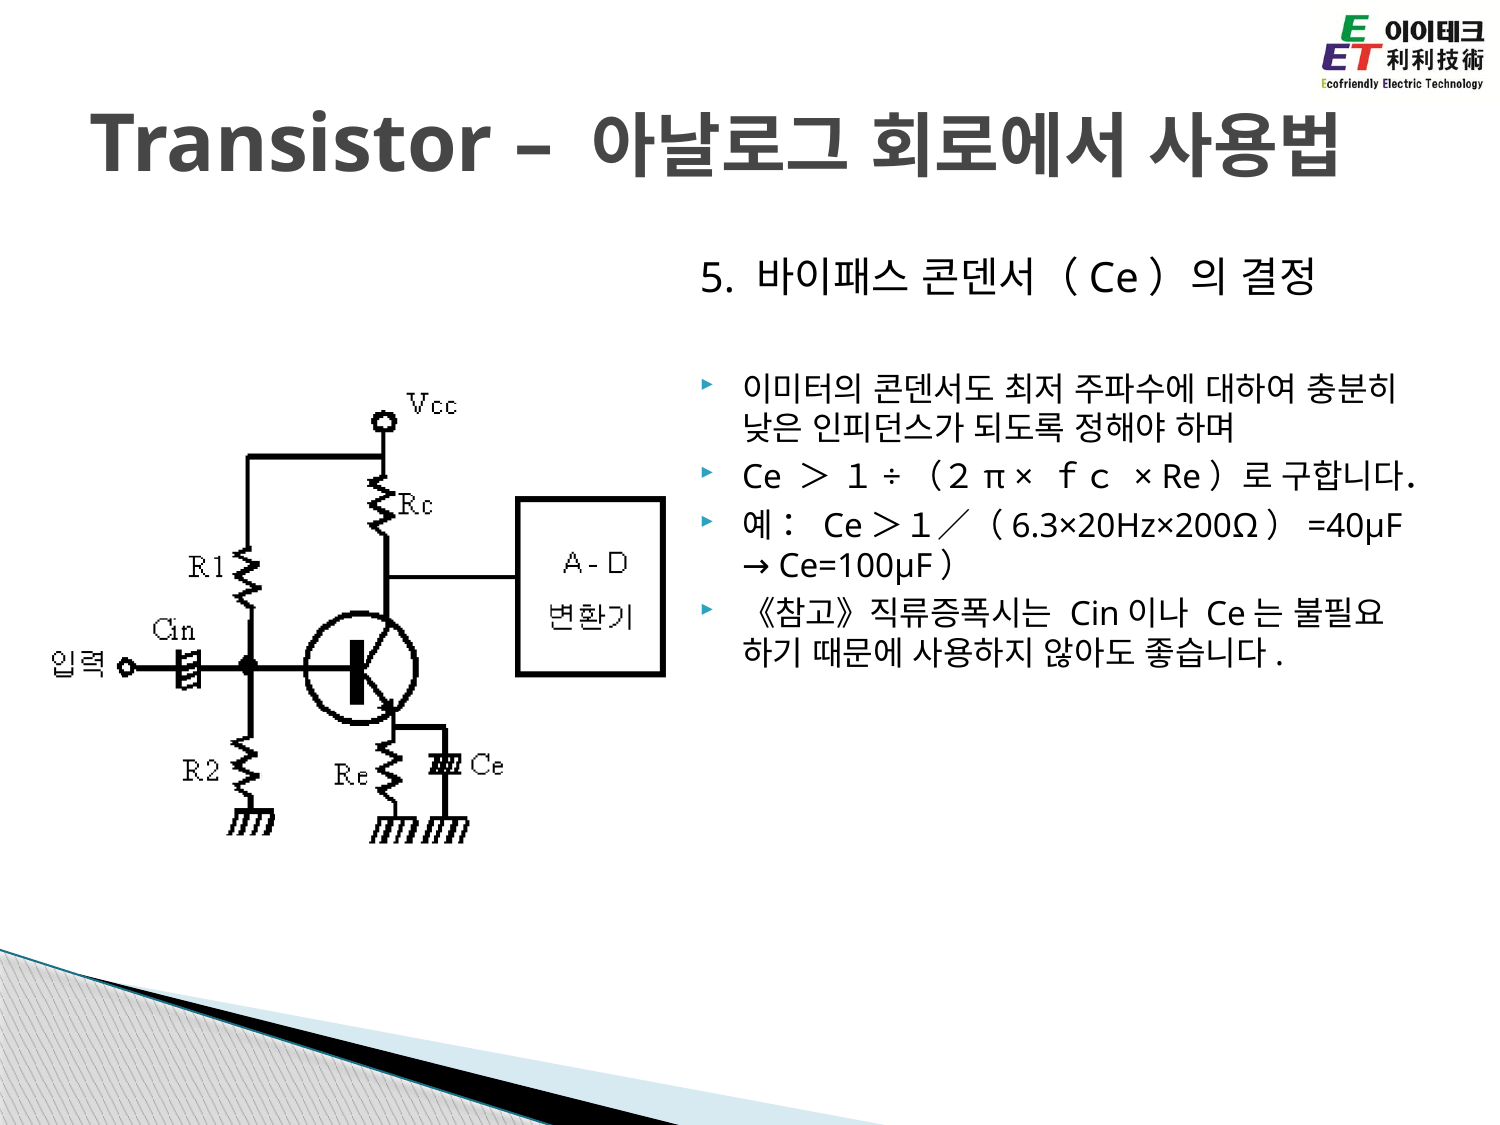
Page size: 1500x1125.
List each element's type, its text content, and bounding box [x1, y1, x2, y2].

picture [1305, 0, 1500, 105]
title Transistor – 아날로그 회로에서 사용법 [75, 45, 1425, 233]
list 5. 바이패스 콘덴서（Ce）의 결정 이미터의 콘덴서도 최저 주파수에 대하여 충분히 낮은 인피던스가 되도록 정해야 하며 Ce ＞ １÷（２π × ｆｃ × Re）로 구합니다． 예： Ce＞１／（6.3×20Hz×200Ω）=40μF → Ce=100μF） 《참고》직류증폭시는 Cin이나 Ce는 불필요 하기 때문에 사용하지 않아도 좋습니다. [667, 243, 1425, 986]
picture [29, 373, 674, 866]
